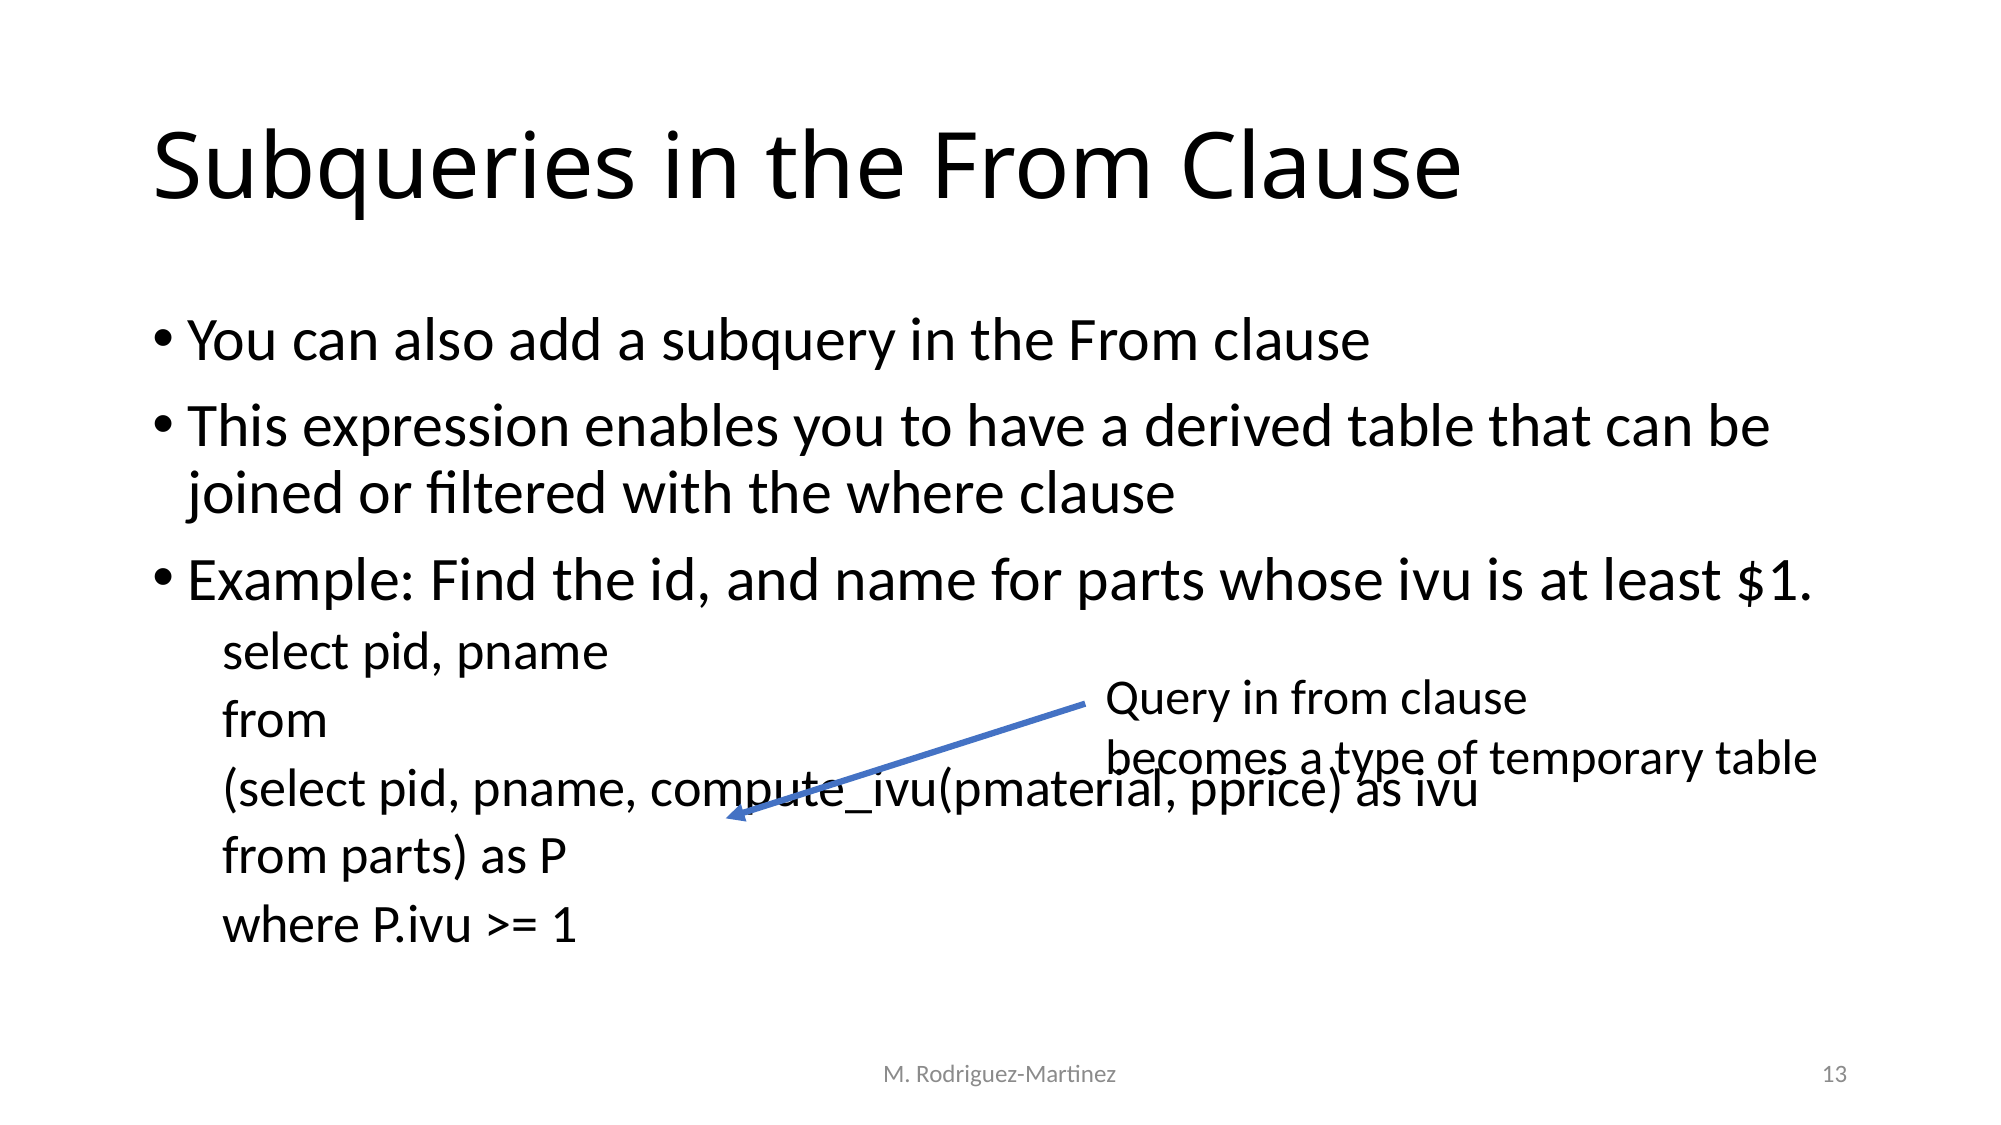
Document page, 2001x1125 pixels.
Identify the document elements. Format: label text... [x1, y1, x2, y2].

slide_number 13 [1412, 1042, 1863, 1103]
text_box Query in from clause becomes a type of temporary table [1090, 657, 1834, 793]
list You can also add a subquery in the From clause This expression enables you to have a derived table that can be joined or filtered with the where clause Example: Find the id, and name for parts whose ivu is at least $1. select pid, pname from (select pid, pname, compute_ivu(pmaterial, pprice) as ivu from parts) as P where P.ivu >= 1 [137, 299, 1863, 1014]
footer M. Rodriguez-Martinez [662, 1042, 1338, 1103]
title Subqueries in the From Clause [137, 59, 1863, 278]
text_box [725, 703, 1086, 819]
